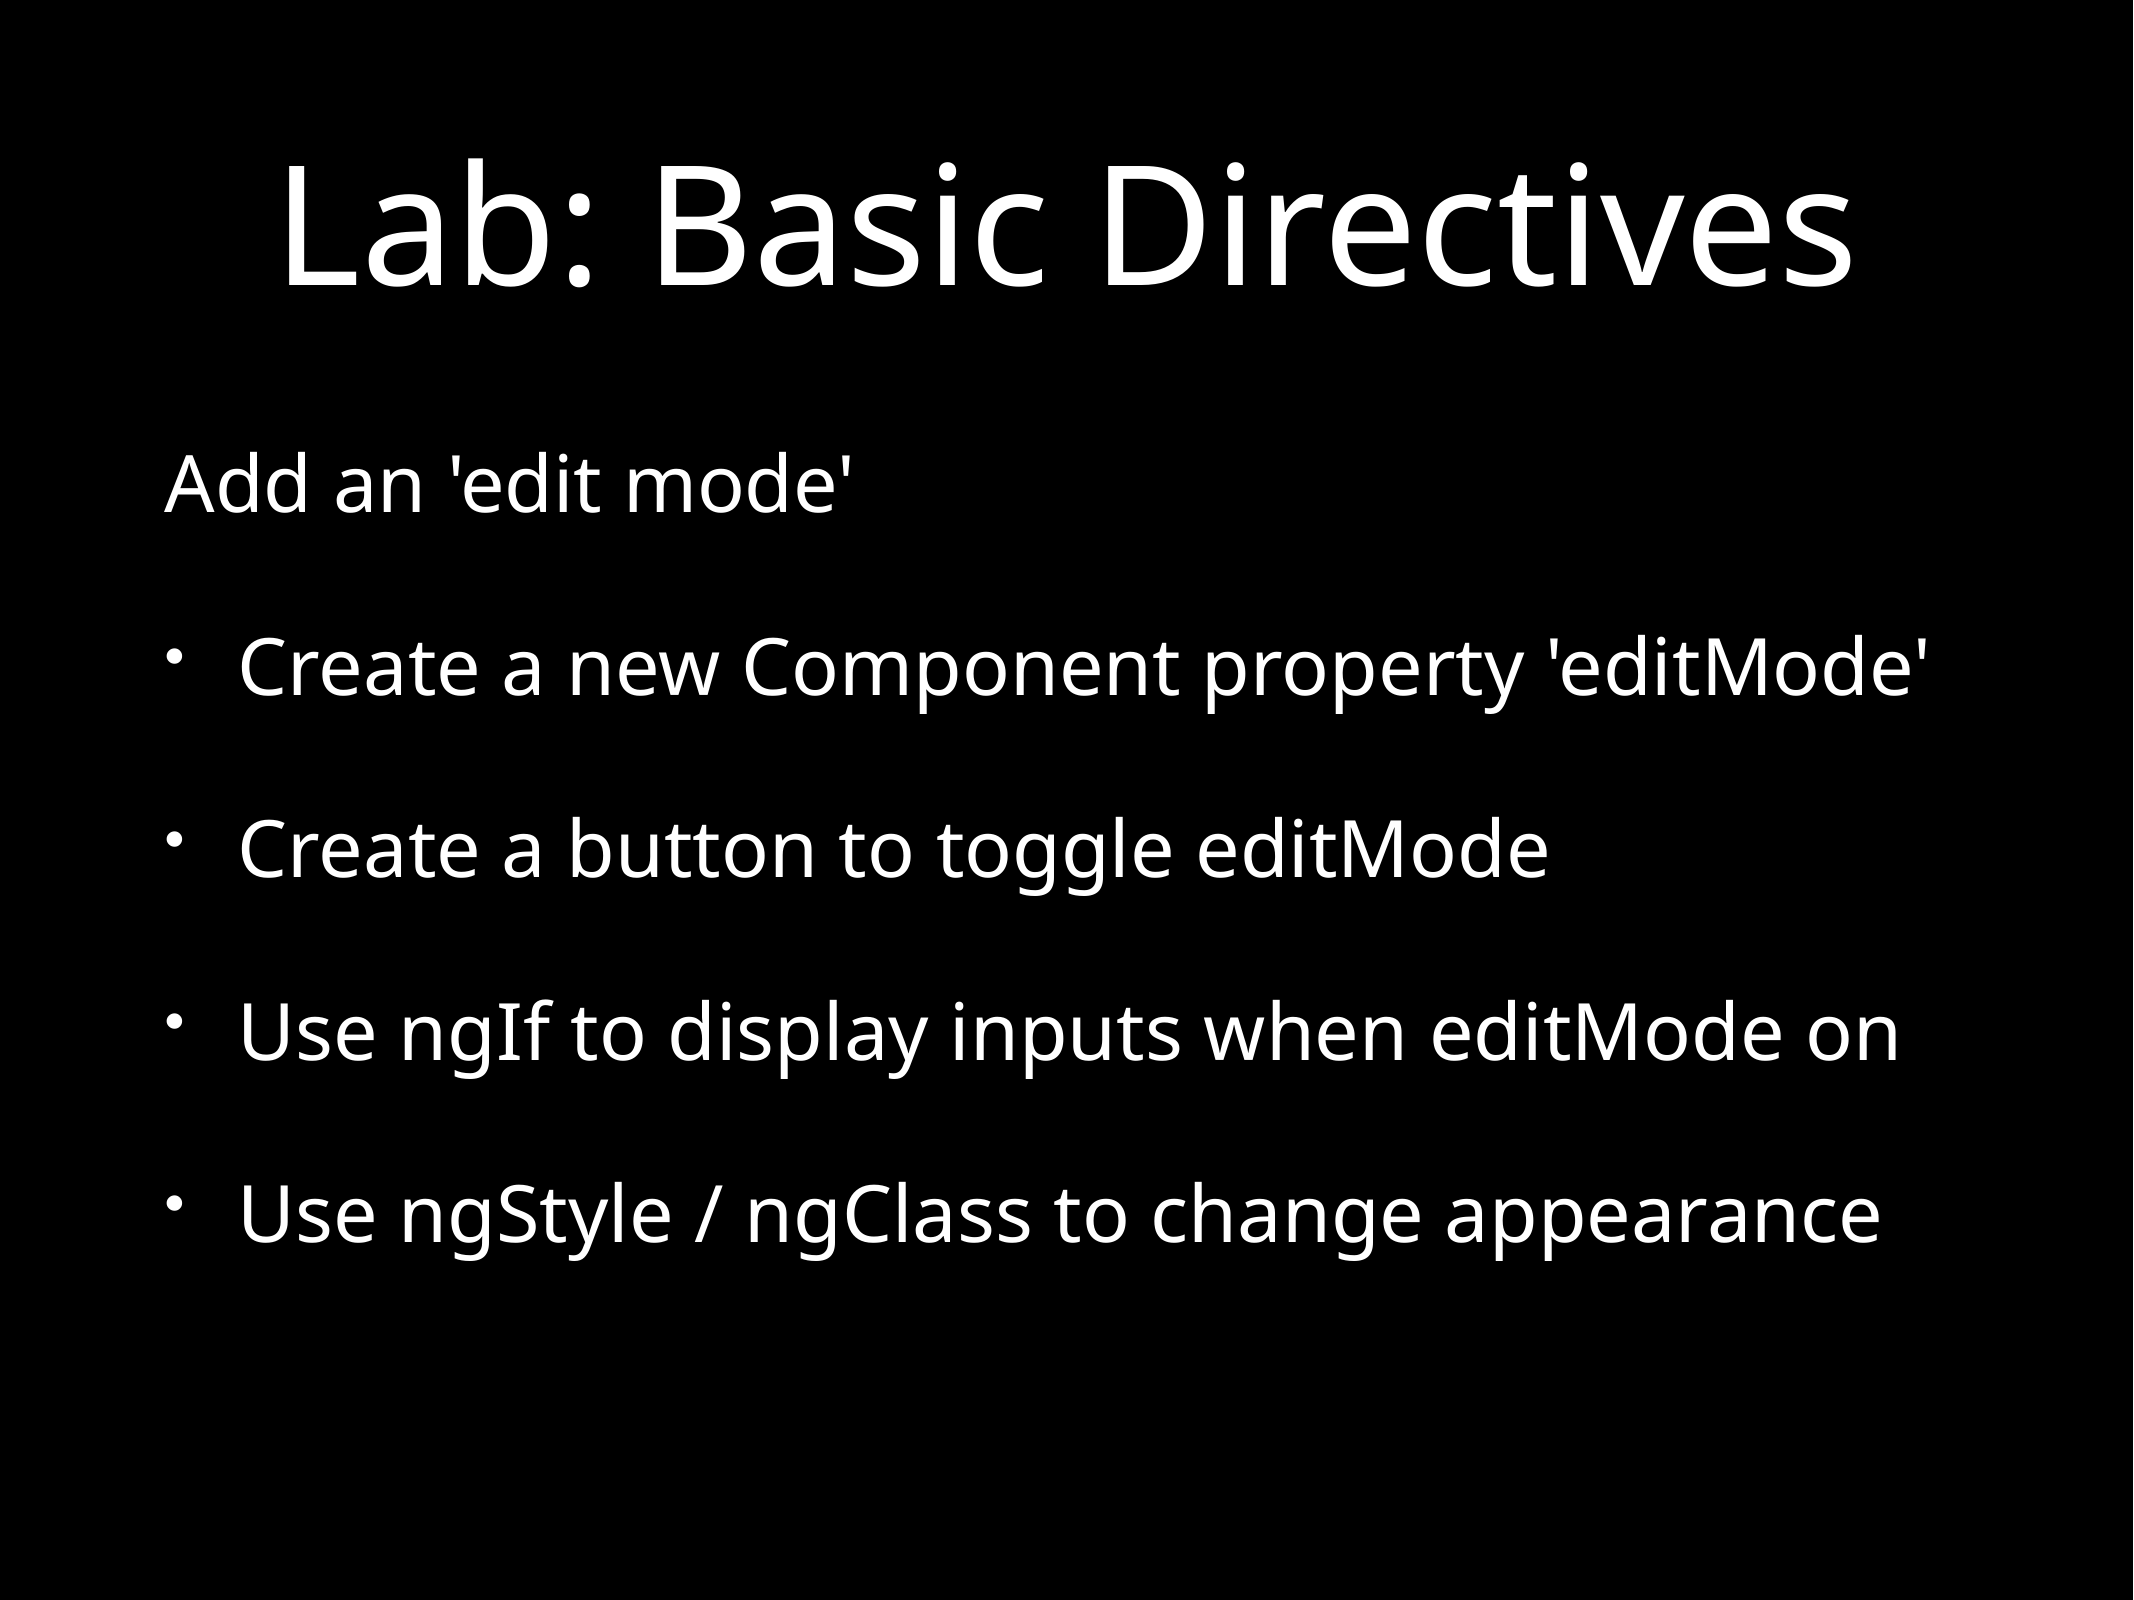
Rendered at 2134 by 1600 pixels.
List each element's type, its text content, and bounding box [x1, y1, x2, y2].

list Add an 'edit mode' Create a new Component property 'editMode' Create a button to toggle editMode Use ngIf to display inputs when editMode on Use ngStyle / ngClass to change appearance [155, 424, 1978, 1457]
title Lab: Basic Directives [155, 41, 1978, 397]
